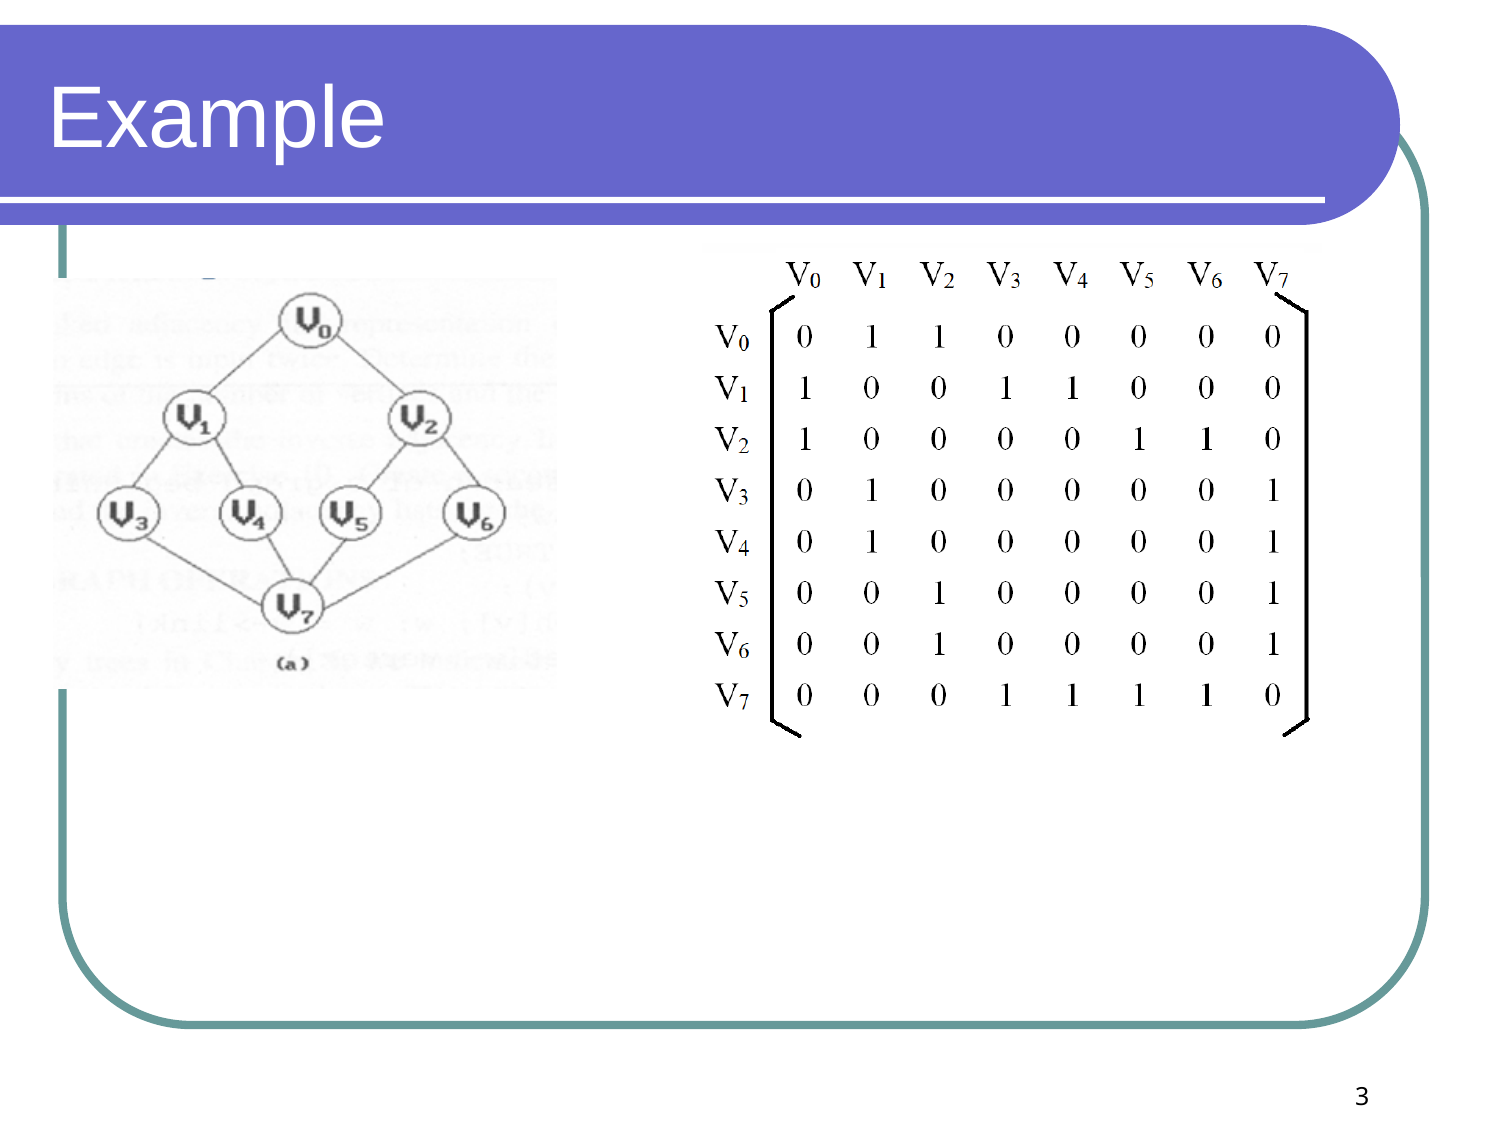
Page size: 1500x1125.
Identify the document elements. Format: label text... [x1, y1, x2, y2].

picture [702, 243, 1323, 753]
slide_number 3 [1071, 1046, 1385, 1123]
title Example [31, 37, 1348, 188]
picture [52, 278, 557, 689]
